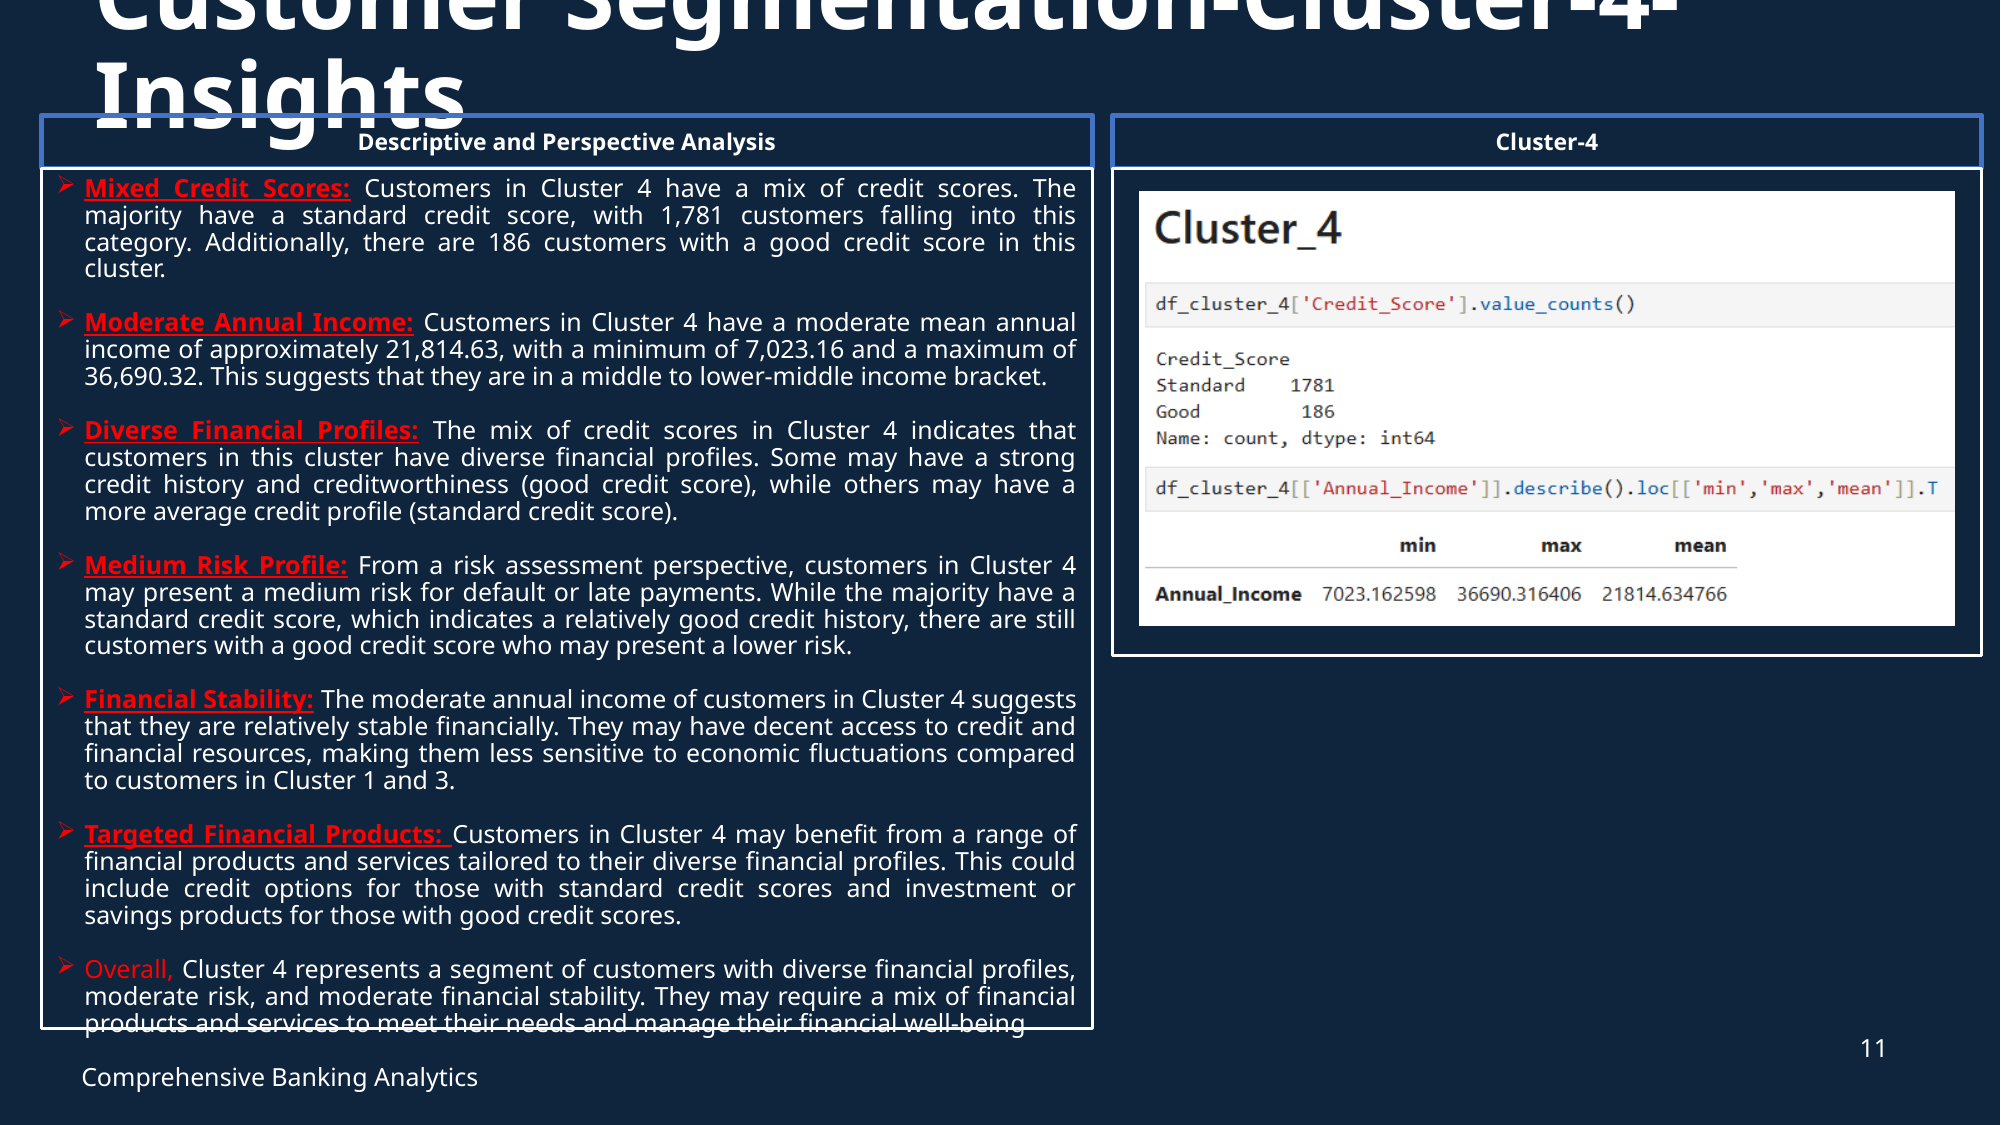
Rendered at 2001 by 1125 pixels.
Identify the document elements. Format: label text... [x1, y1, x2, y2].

footer Comprehensive Banking Analytics [66, 1046, 742, 1107]
title Customer Segmentation-Cluster-4-Insights [79, 0, 1805, 102]
text_box Descriptive and Perspective Analysis [41, 115, 1093, 168]
text_box 11 [1836, 1019, 1912, 1080]
text_box [1112, 168, 1982, 656]
picture [1139, 191, 1955, 626]
text_box Cluster-4 [1112, 115, 1982, 168]
text_box Mixed Credit Scores: Customers in Cluster 4 have a mix of credit scores. The majority have a standard credit score, with 1,781 customers falling into this category. Additionally, there are 186 customers with a good credit score in this cluster. Moderate Annual Income: Customers in Cluster 4 have a moderate mean annual income of approximately 21,814.63, with a minimum of 7,023.16 and a maximum of 36,690.32. This suggests that they are in a middle to lower-middle income bracket. Diverse Financial Profiles: The mix of credit scores in Cluster 4 indicates that customers in this cluster have diverse financial profiles. Some may have a strong credit history and creditworthiness (good credit score), while others may have a more average credit profile (standard credit score). Medium Risk Profile: From a risk assessment perspective, customers in Cluster 4 may present a medium risk for default or late payments. While the majority have a standard credit score, which indicates a relatively good credit history, there are still customers with a good credit score who may present a lower risk. Financial Stability: The moderate annual income of customers in Cluster 4 suggests that they are relatively stable financially. They may have decent access to credit and financial resources, making them less sensitive to economic fluctuations compared to customers in Cluster 1 and 3. Targeted Financial Products: Customers in Cluster 4 may benefit from a range of financial products and services tailored to their diverse financial profiles. This could include credit options for those with standard credit scores and investment or savings products for those with good credit scores. Overall, Cluster 4 represents a segment of customers with diverse financial profiles, moderate risk, and moderate financial stability. They may require a mix of financial products and services to meet their needs and manage their financial well-being [41, 168, 1093, 1029]
